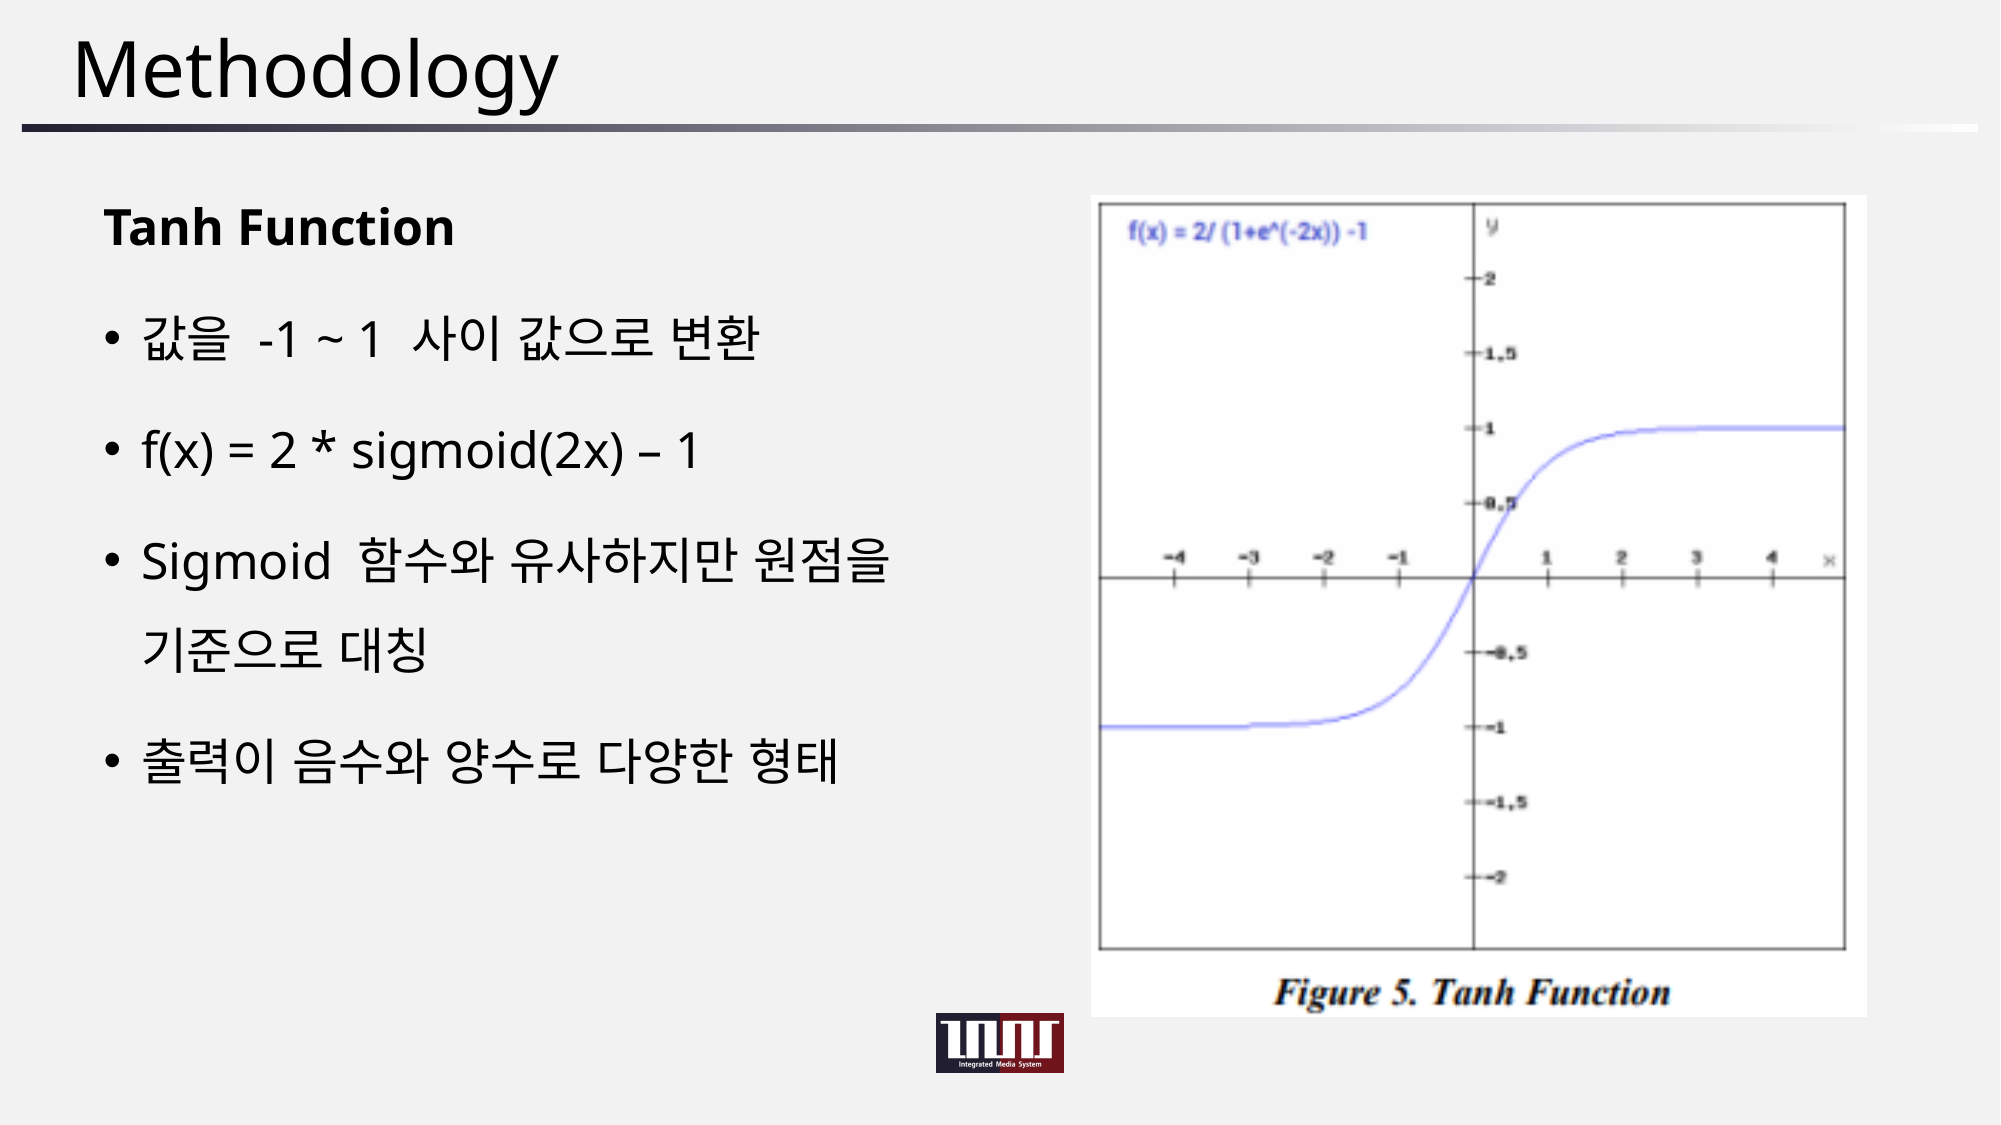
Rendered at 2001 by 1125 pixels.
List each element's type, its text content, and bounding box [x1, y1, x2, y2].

title Methodology [56, 22, 1951, 122]
list Tanh Function 값을 -1 ~ 1 사이 값으로 변환 f(x) = 2 * sigmoid(2x) – 1 Sigmoid 함수와 유사하지만 원점을 기준으로 대칭 출력이 음수와 양수로 다양한 형태 [88, 195, 1000, 985]
picture [936, 1013, 1064, 1073]
picture [1091, 195, 1867, 1017]
